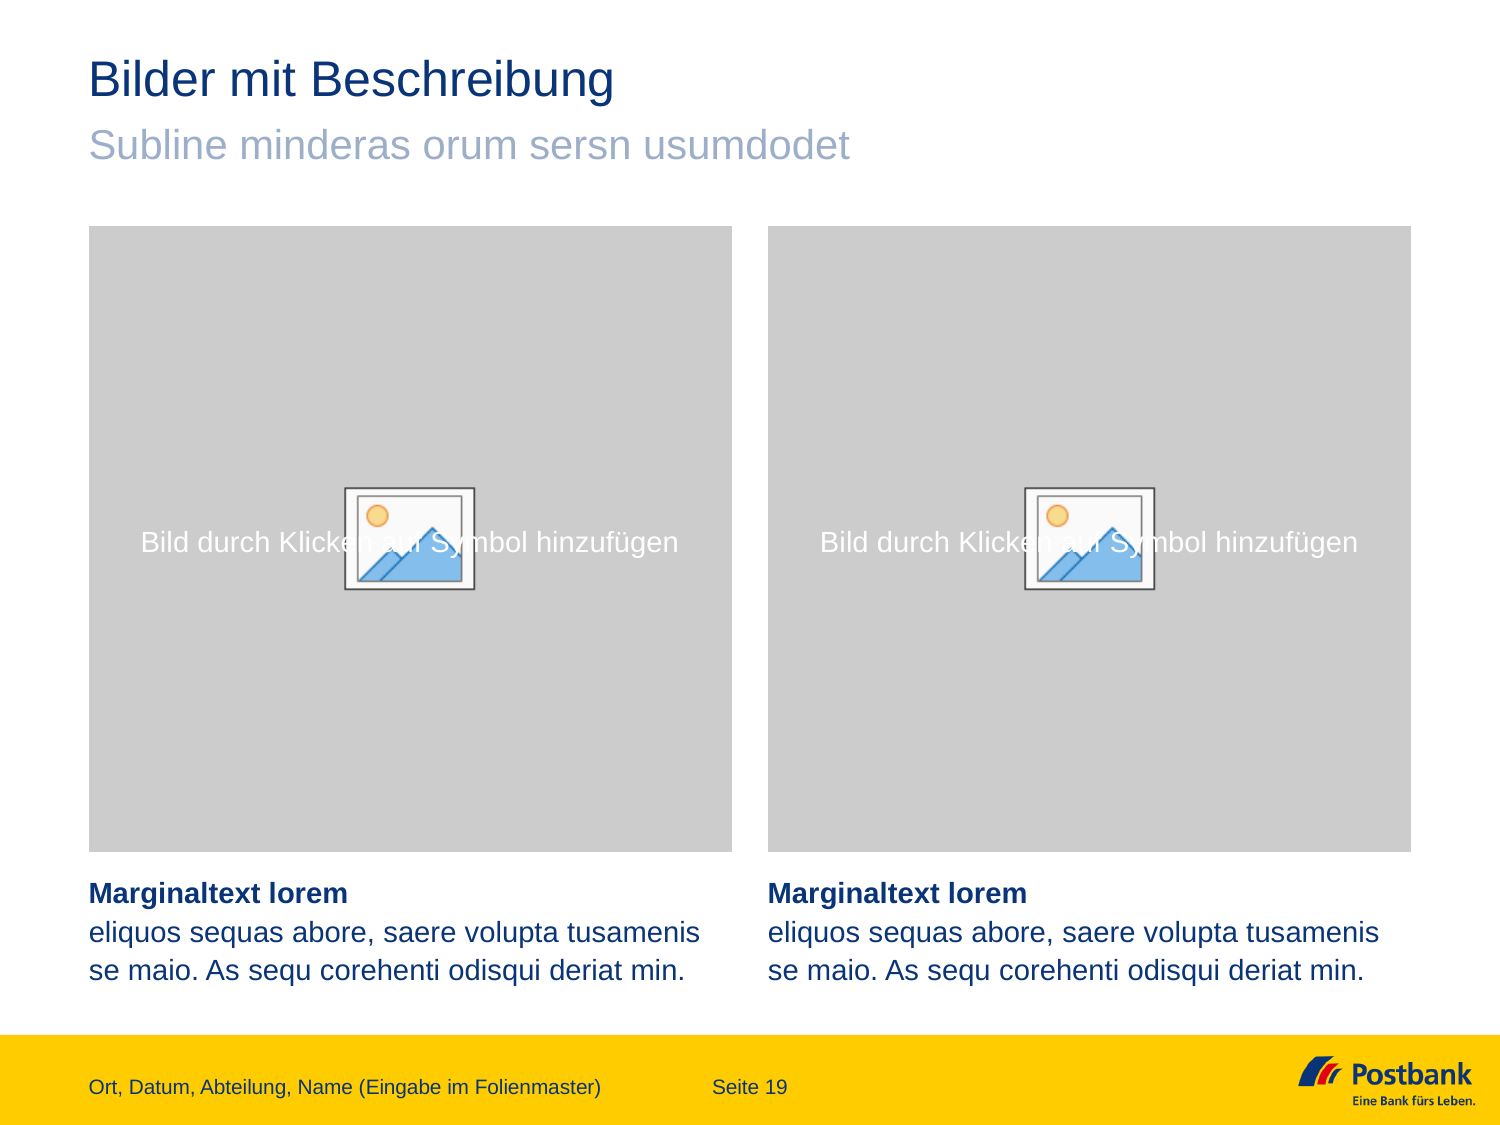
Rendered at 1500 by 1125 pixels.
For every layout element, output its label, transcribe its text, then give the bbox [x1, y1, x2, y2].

picture [88, 225, 733, 853]
list Marginaltext lorem eliquos sequas abore, saere volupta tusamenis se maio. As sequ corehenti odisqui deriat min. [88, 871, 733, 1024]
picture [767, 225, 1412, 853]
list Subline minderas orum sersn usumdodet [88, 112, 1412, 179]
list Marginaltext lorem eliquos sequas abore, saere volupta tusamenis se maio. As sequ corehenti odisqui deriat min. [767, 871, 1412, 1024]
title Bilder mit Beschreibung [88, 46, 1412, 112]
